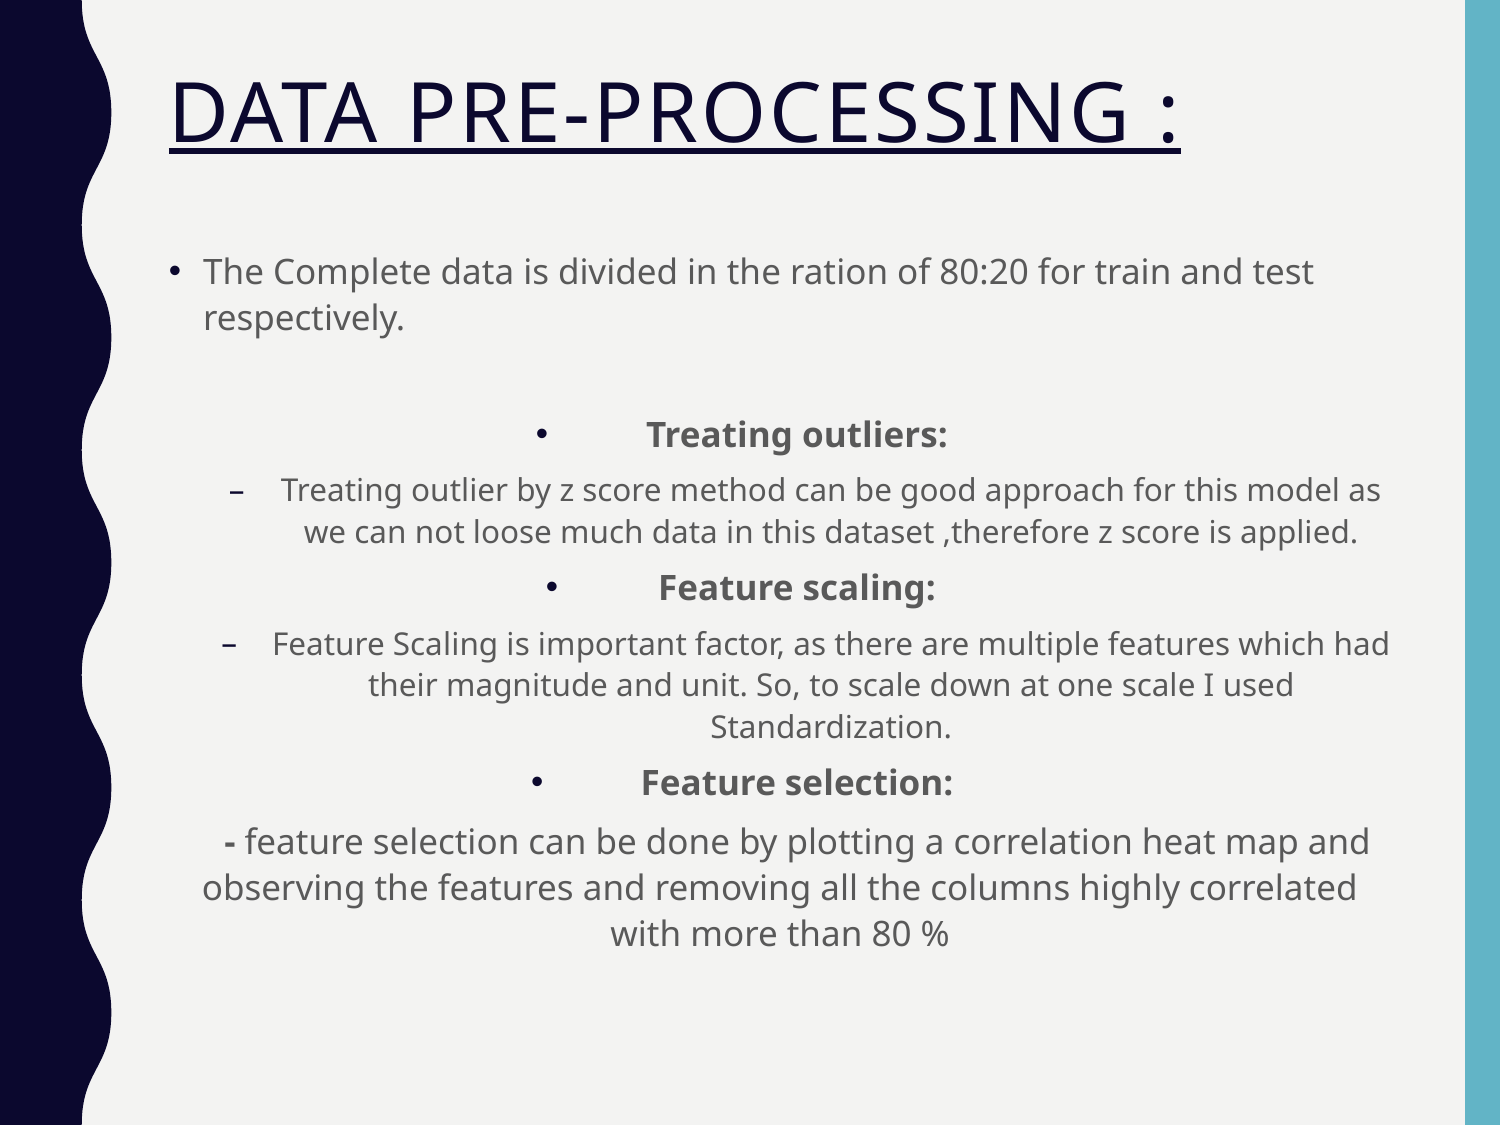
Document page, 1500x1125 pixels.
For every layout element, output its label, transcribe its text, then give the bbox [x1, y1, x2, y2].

title Data Pre-processing : [154, 62, 1407, 237]
list The Complete data is divided in the ration of 80:20 for train and test respectively. Treating outliers: Treating outlier by z score method can be good approach for this model as we can not loose much data in this dataset ,therefore z score is applied. Feature scaling: Feature Scaling is important factor, as there are multiple features which had their magnitude and unit. So, to scale down at one scale I used Standardization. Feature selection: - feature selection can be done by plotting a correlation heat map and observing the features and removing all the columns highly correlated with more than 80 % [154, 237, 1407, 965]
